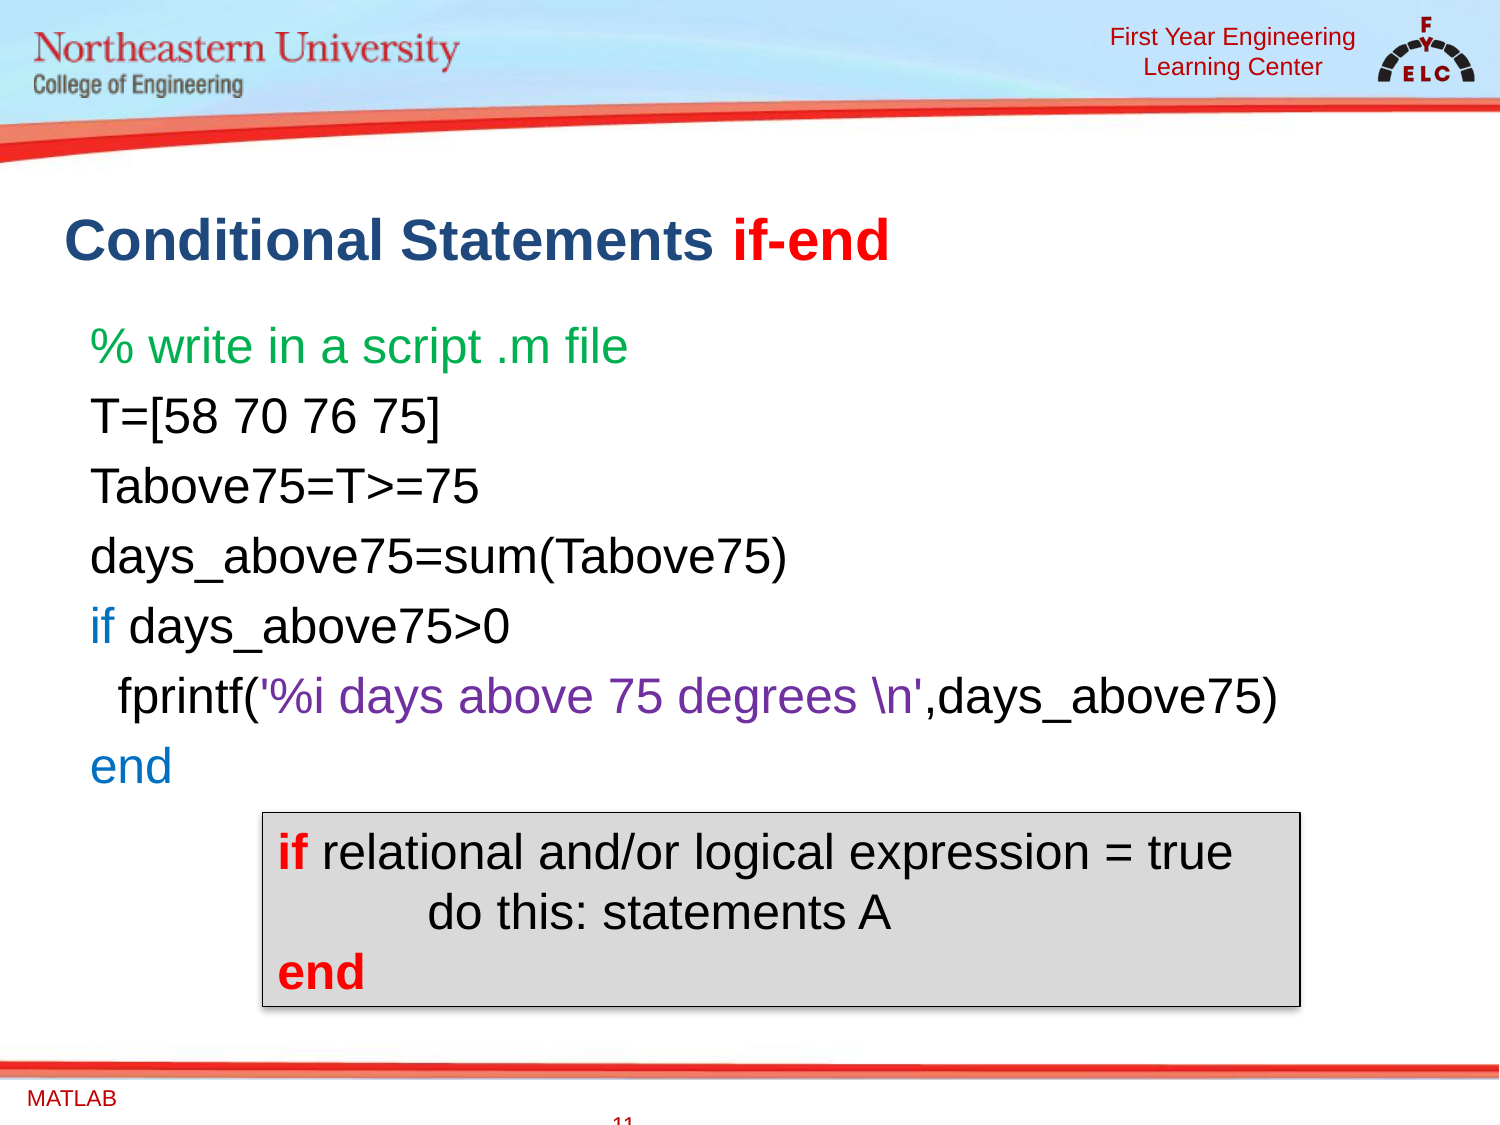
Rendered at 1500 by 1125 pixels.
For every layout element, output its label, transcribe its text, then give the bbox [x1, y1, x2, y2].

picture [0, 0, 1500, 195]
text_box if relational and/or logical expression = true do this: statements A end [262, 812, 1301, 1007]
list % write in a script .m file T=[58 70 76 75] Tabove75=T>=75 days_above75=sum(Tabove75) if days_above75>0 fprintf('%i days above 75 degrees \n',days_above75) end [75, 330, 1438, 863]
title Conditional Statements if-end [50, 194, 1475, 330]
picture [0, 1044, 1499, 1080]
